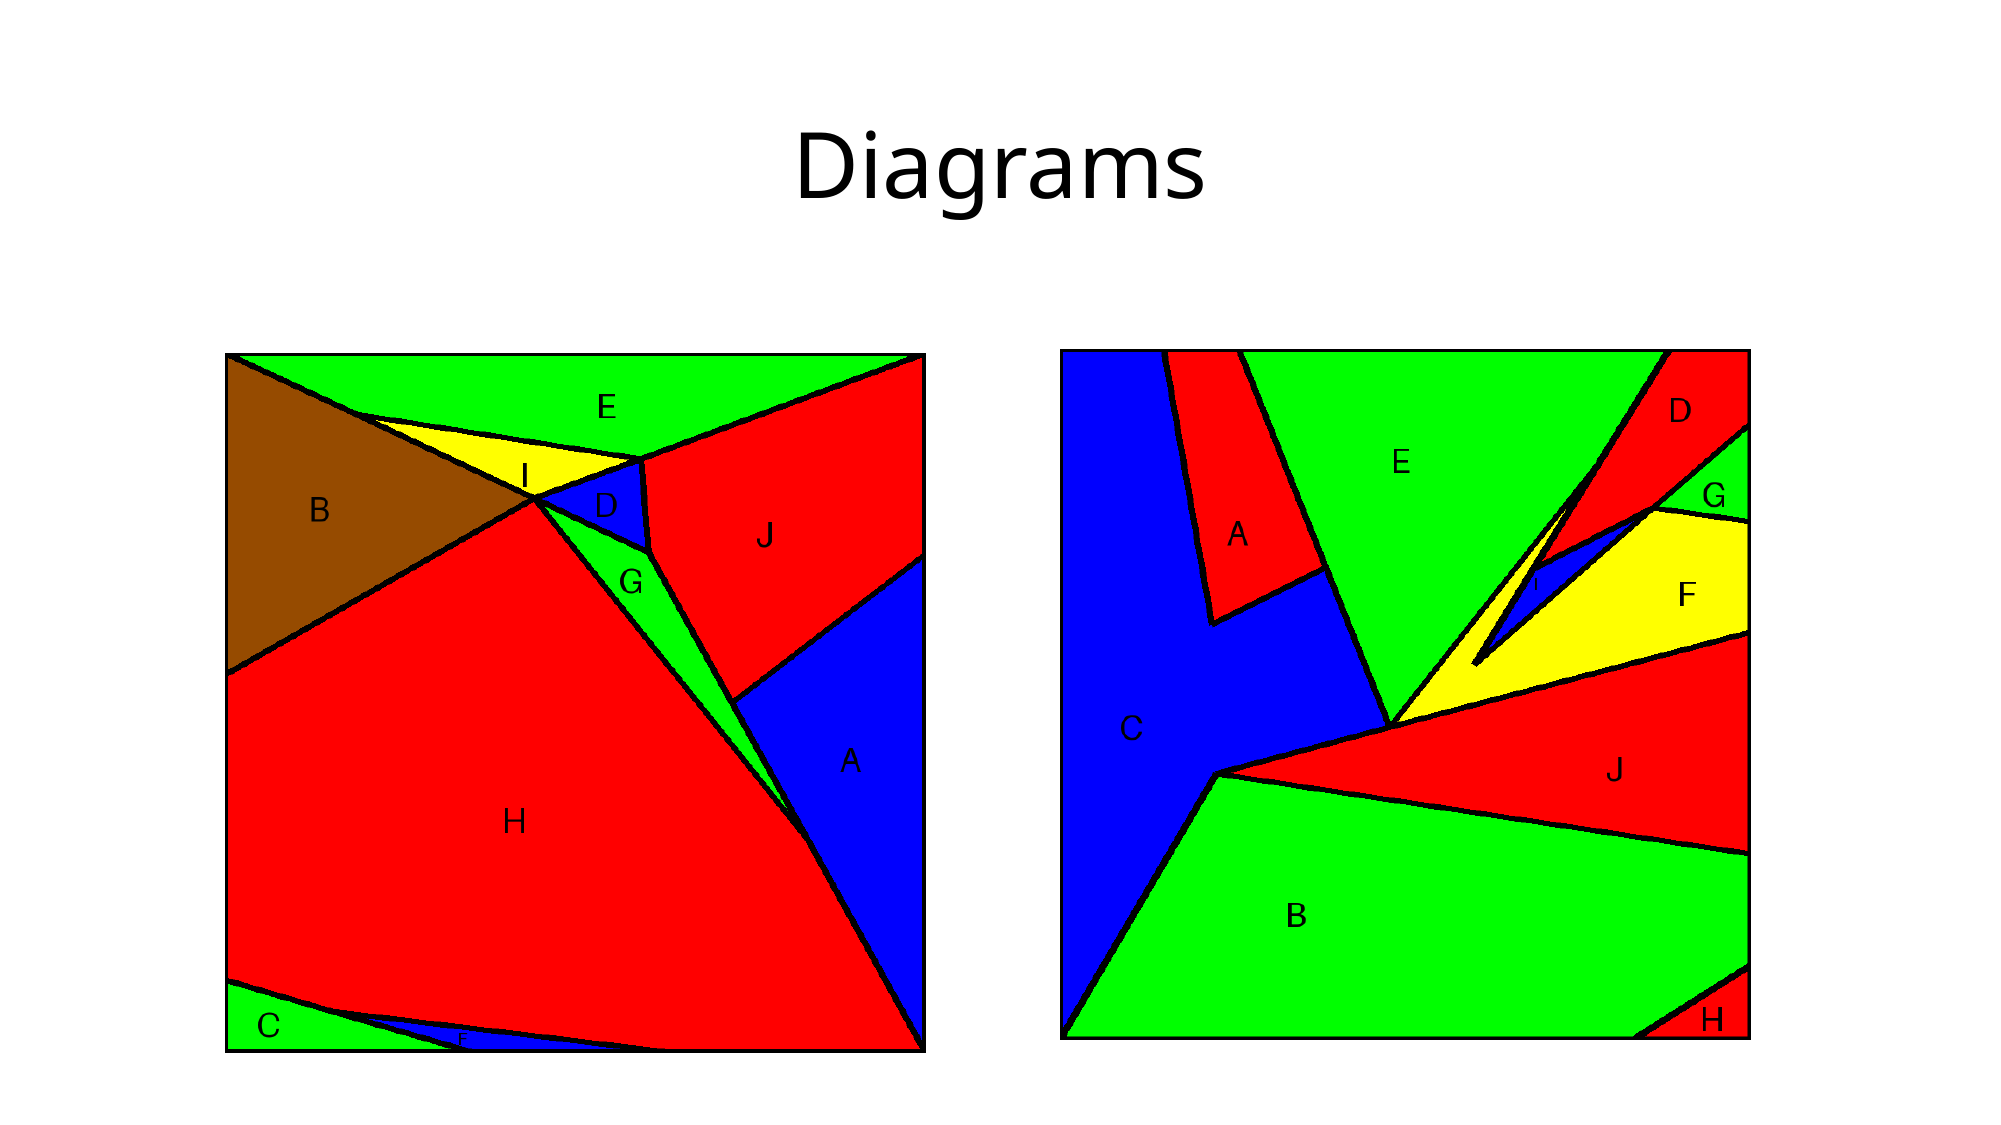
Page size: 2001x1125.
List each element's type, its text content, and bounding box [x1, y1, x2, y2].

picture [972, 262, 1836, 1125]
title Diagrams [137, 59, 1863, 278]
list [209, 330, 951, 1066]
